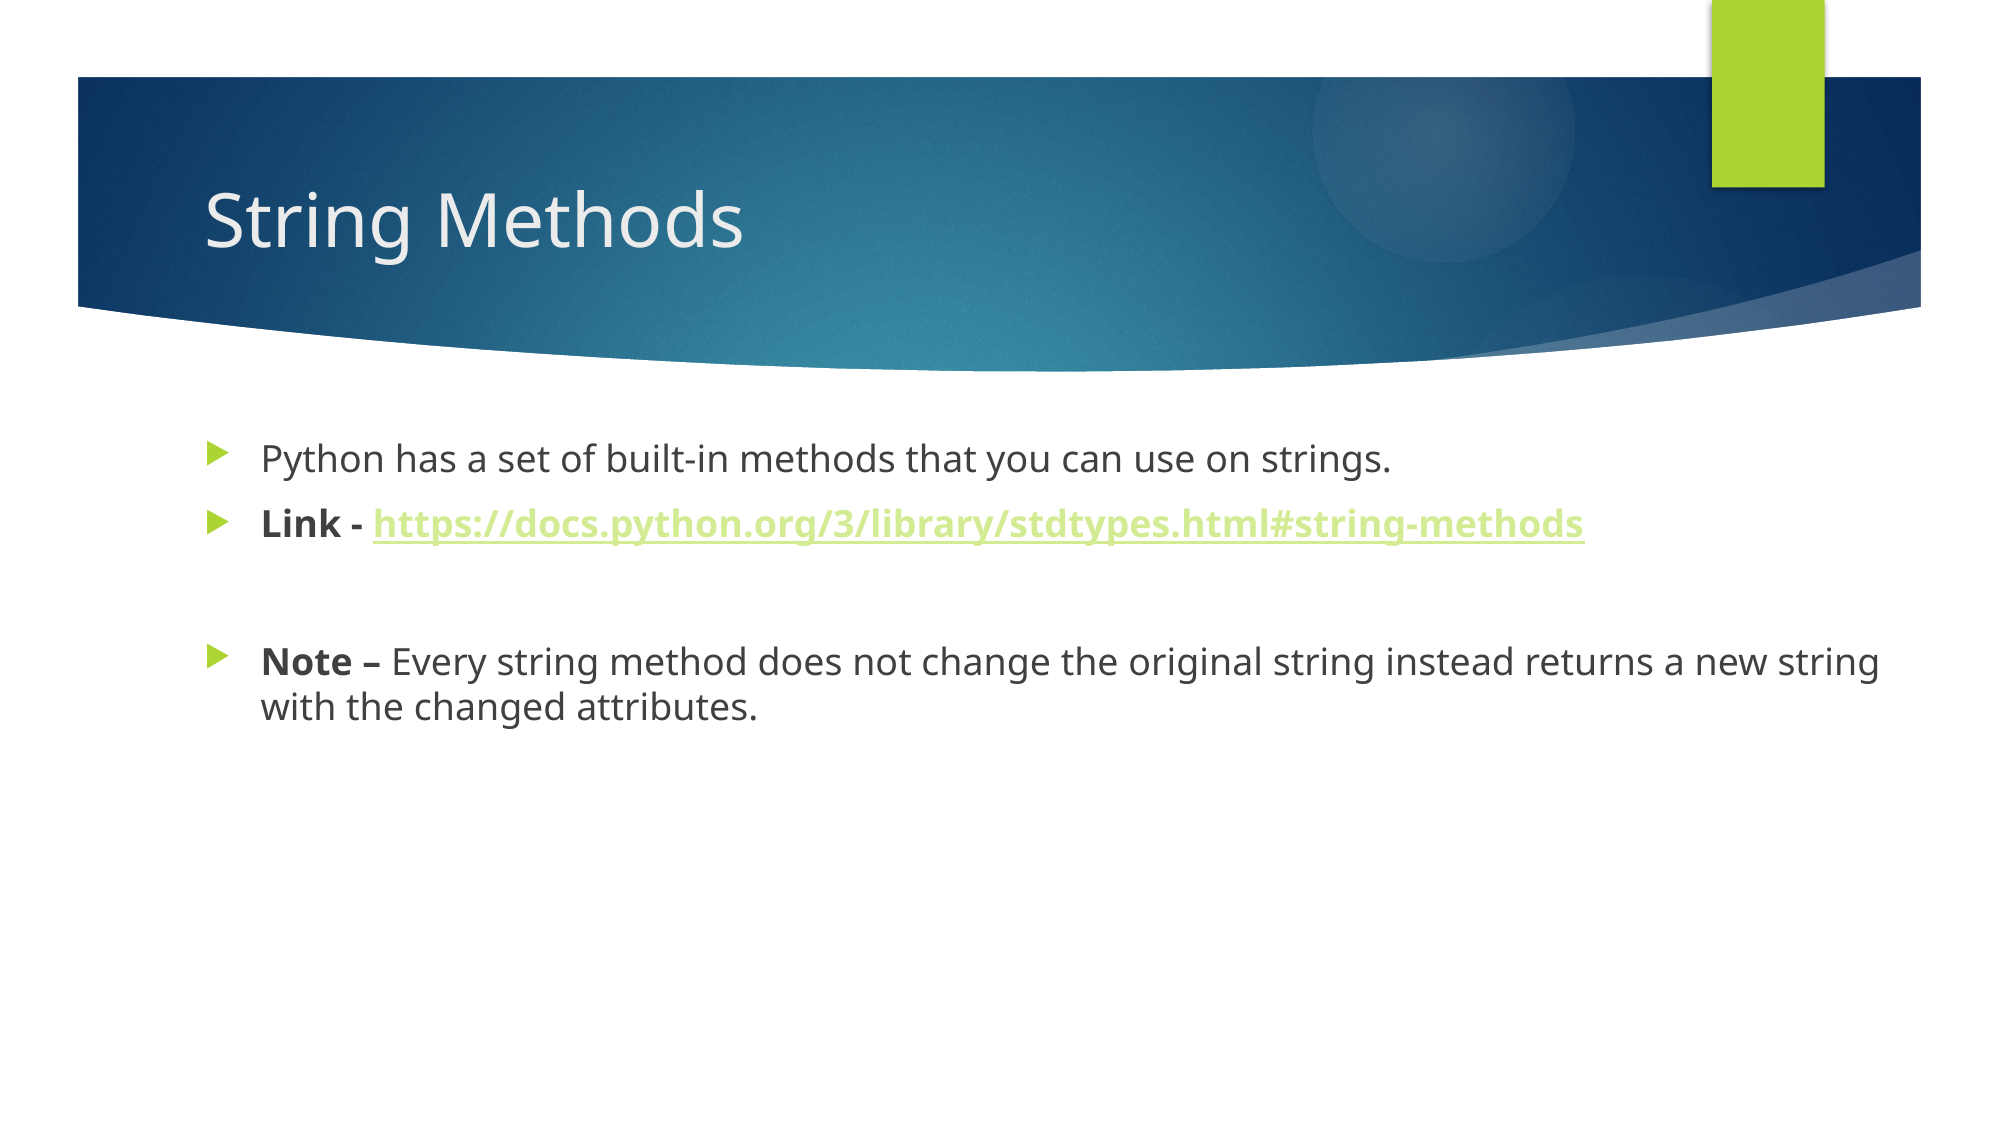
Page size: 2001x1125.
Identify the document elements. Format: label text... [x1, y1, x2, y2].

list Python has a set of built-in methods that you can use on strings. Link - https://docs.python.org/3/library/stdtypes.html#string-methods Note – Every string method does not change the original string instead returns a new string with the changed attributes. [189, 427, 1933, 988]
title String Methods [189, 159, 1627, 276]
